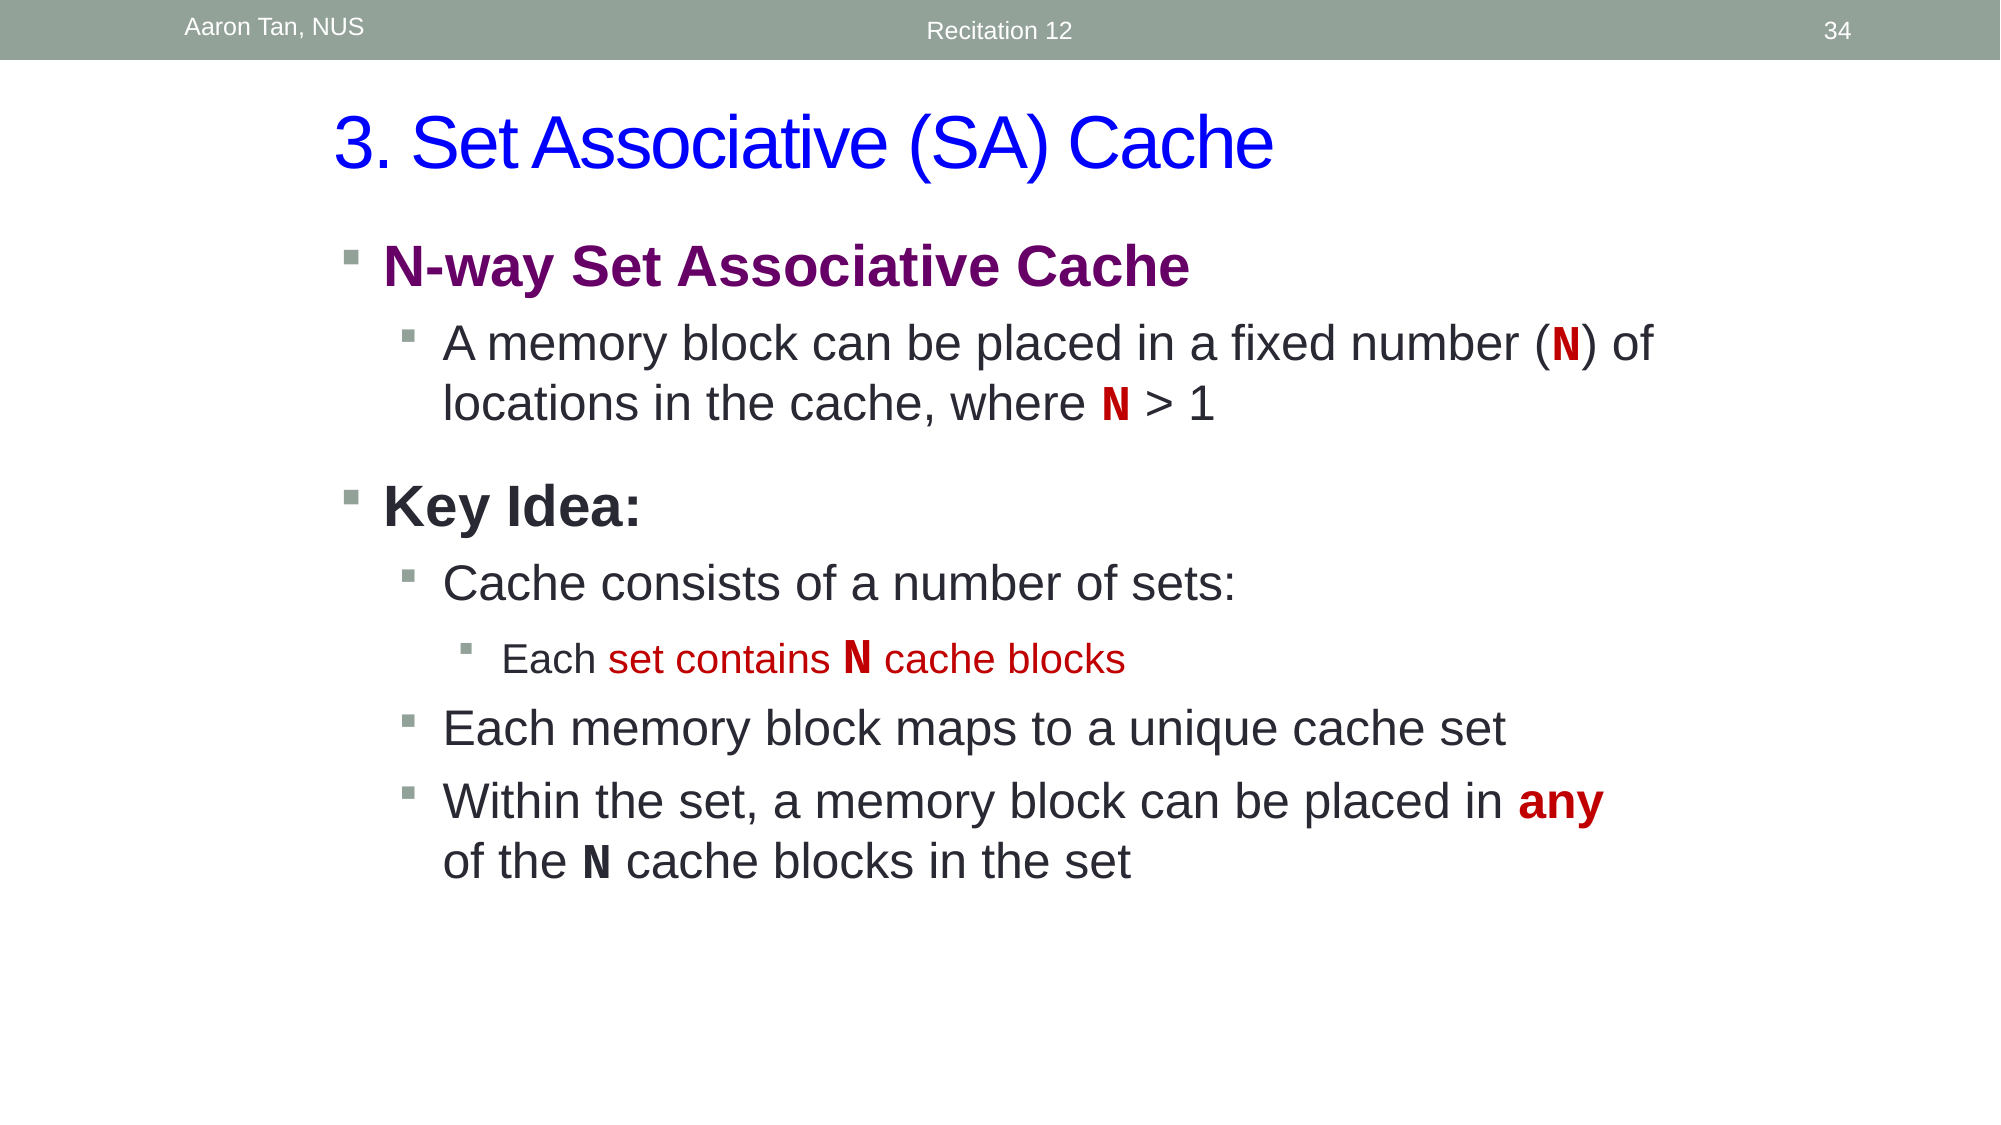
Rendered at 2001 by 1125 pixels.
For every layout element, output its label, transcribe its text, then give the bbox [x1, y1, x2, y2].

slide_number 34 [1725, 3, 1867, 57]
list N-way Set Associative Cache A memory block can be placed in a fixed number (N) of locations in the cache, where N > 1 Key Idea: Cache consists of a number of sets: Each set contains N cache blocks Each memory block maps to a unique cache set Within the set, a memory block can be placed in any of the N cache blocks in the set [324, 220, 1675, 1006]
slide_number Aaron Tan, NUS [169, 3, 645, 57]
footer Recitation 12 [645, 3, 1547, 57]
title 3. Set Associative (SA) Cache [318, 86, 1700, 192]
